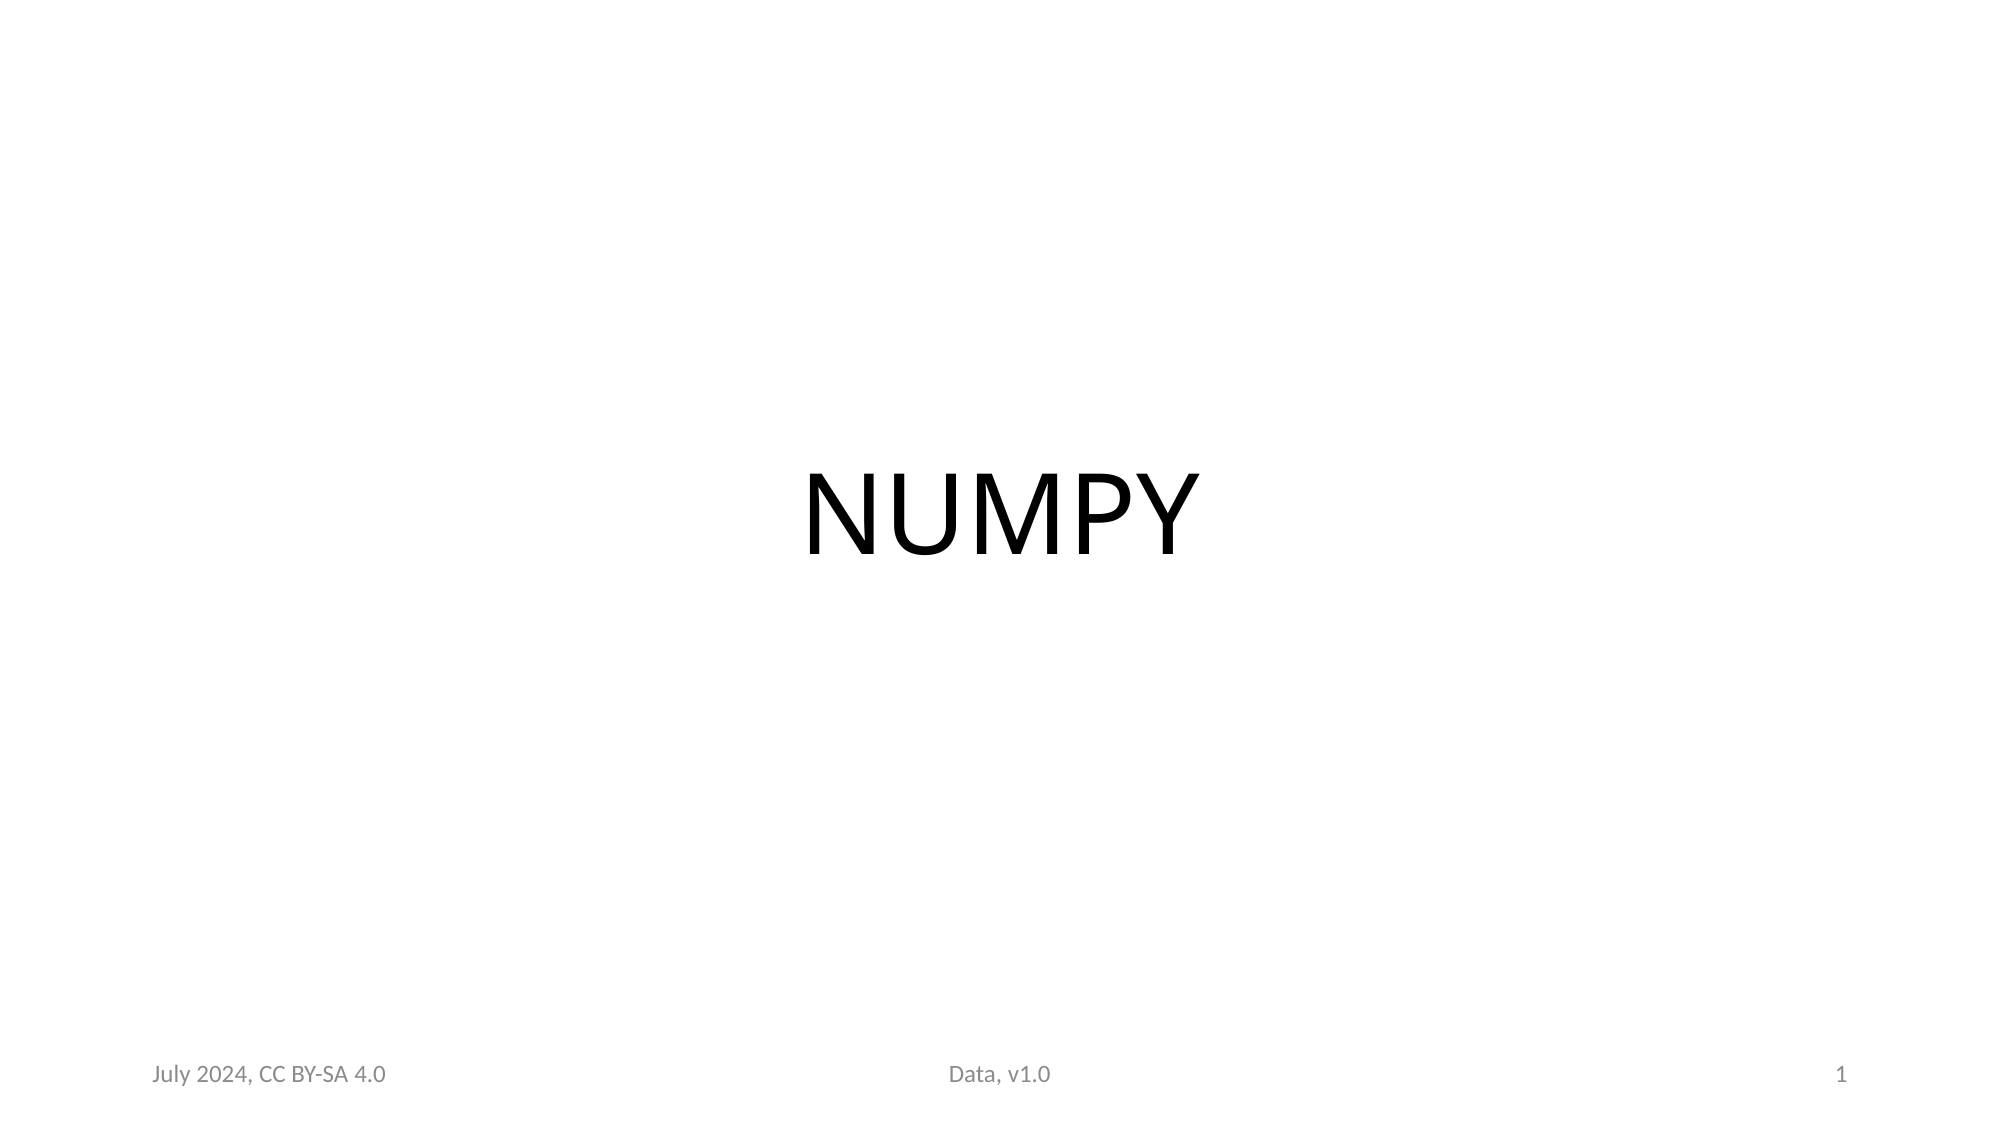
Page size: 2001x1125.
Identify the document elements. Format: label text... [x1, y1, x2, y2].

title NUMPY [137, 444, 1863, 593]
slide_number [137, 1042, 588, 1103]
footer Data, v1.0 [662, 1042, 1338, 1103]
slide_number 1 [1412, 1042, 1863, 1103]
